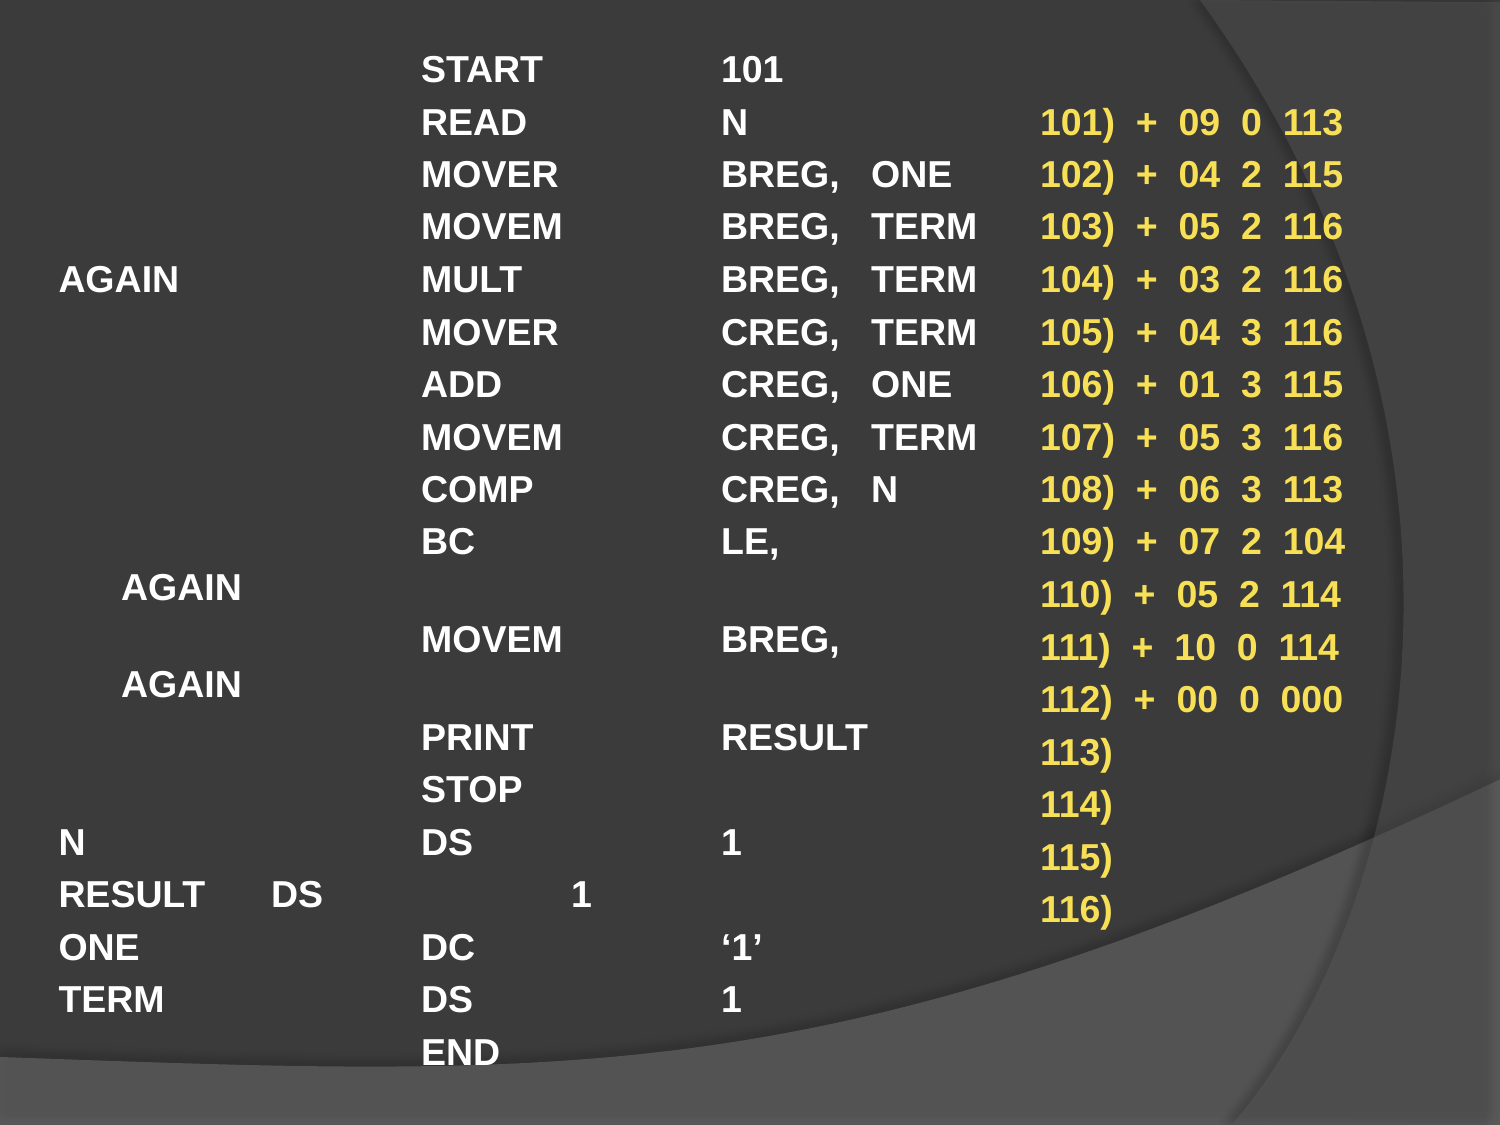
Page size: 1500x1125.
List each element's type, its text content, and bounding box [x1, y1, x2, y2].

list START 101 READ N MOVER BREG, ONE MOVEM BREG, TERM AGAIN MULT BREG, TERM MOVER CREG, TERM ADD CREG, ONE MOVEM CREG, TERM COMP CREG, N BC LE, AGAIN MOVEM BREG, AGAIN PRINT RESULT STOP N DS 1 RESULT DS 1 ONE DC ‘1’ TERM DS 1 END [36, 36, 1001, 1089]
list + 09 0 113 + 04 2 115 + 05 2 116 + 03 2 116 + 04 3 116 + 01 3 115 + 05 3 116 + 06 3 113 + 07 2 104 + 05 2 114 + 10 0 114 + 00 0 000 [1023, 36, 1464, 1089]
